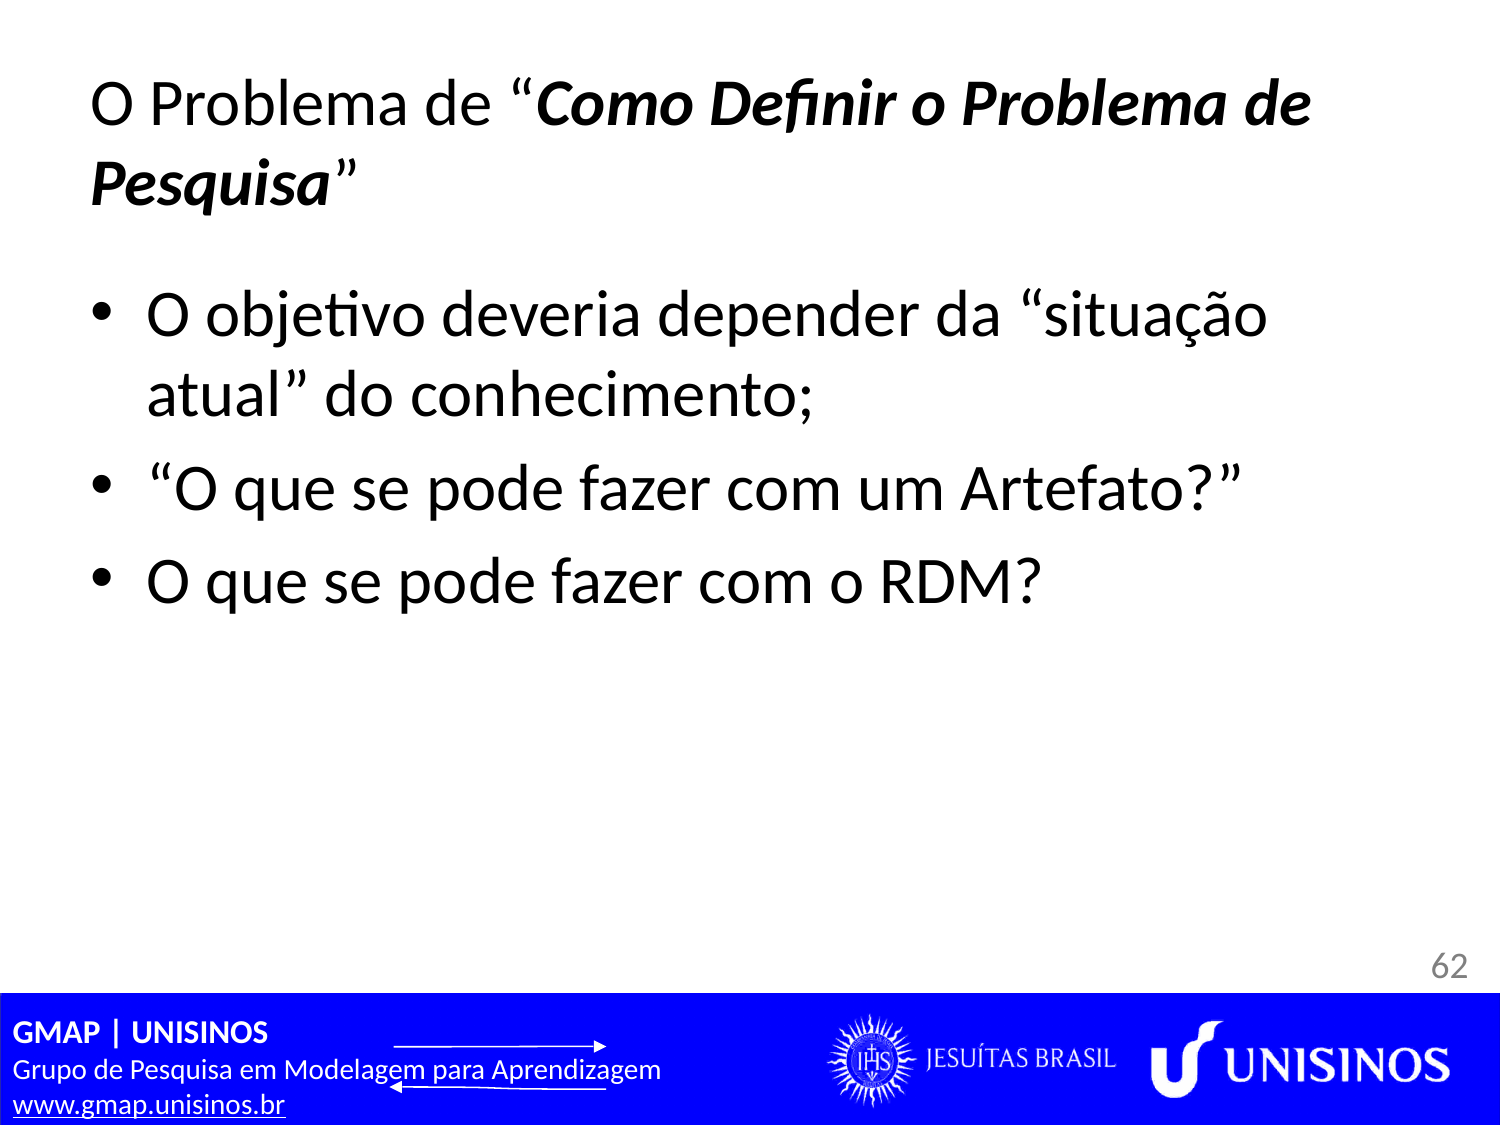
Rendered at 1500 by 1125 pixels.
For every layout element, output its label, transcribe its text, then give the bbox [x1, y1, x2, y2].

title O Problema de “Como Definir o Problema de Pesquisa” [75, 45, 1425, 233]
list O objetivo deveria depender da “situação atual” do conhecimento; “O que se pode fazer com um Artefato?” O que se pode fazer com o RDM? [75, 262, 1425, 1005]
picture [0, 993, 1500, 1125]
